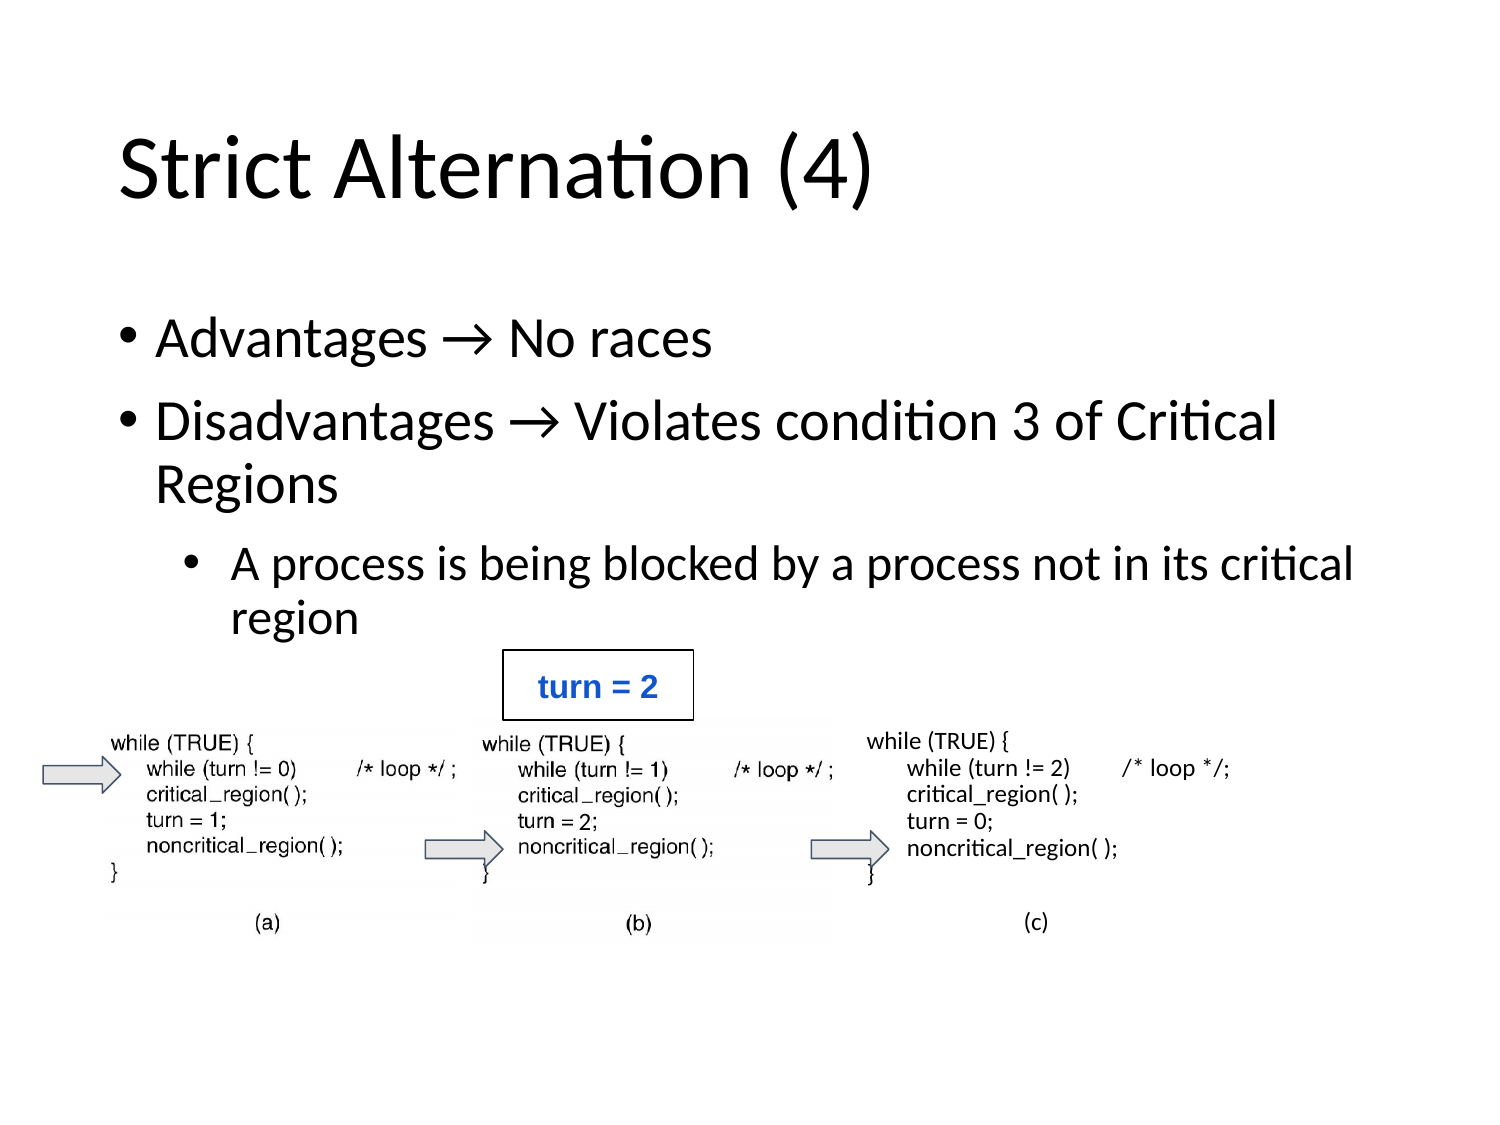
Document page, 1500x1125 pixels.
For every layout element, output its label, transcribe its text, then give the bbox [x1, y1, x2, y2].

title Strict Alternation (4) [103, 59, 1397, 278]
list Advantages → No races Disadvantages → Violates condition 3 of Critical Regions A process is being blocked by a process not in its critical region [103, 299, 1397, 1014]
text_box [851, 720, 1248, 944]
picture [102, 715, 459, 948]
text_box turn = 2 [502, 650, 694, 715]
text_box [43, 765, 97, 784]
picture [470, 716, 839, 949]
